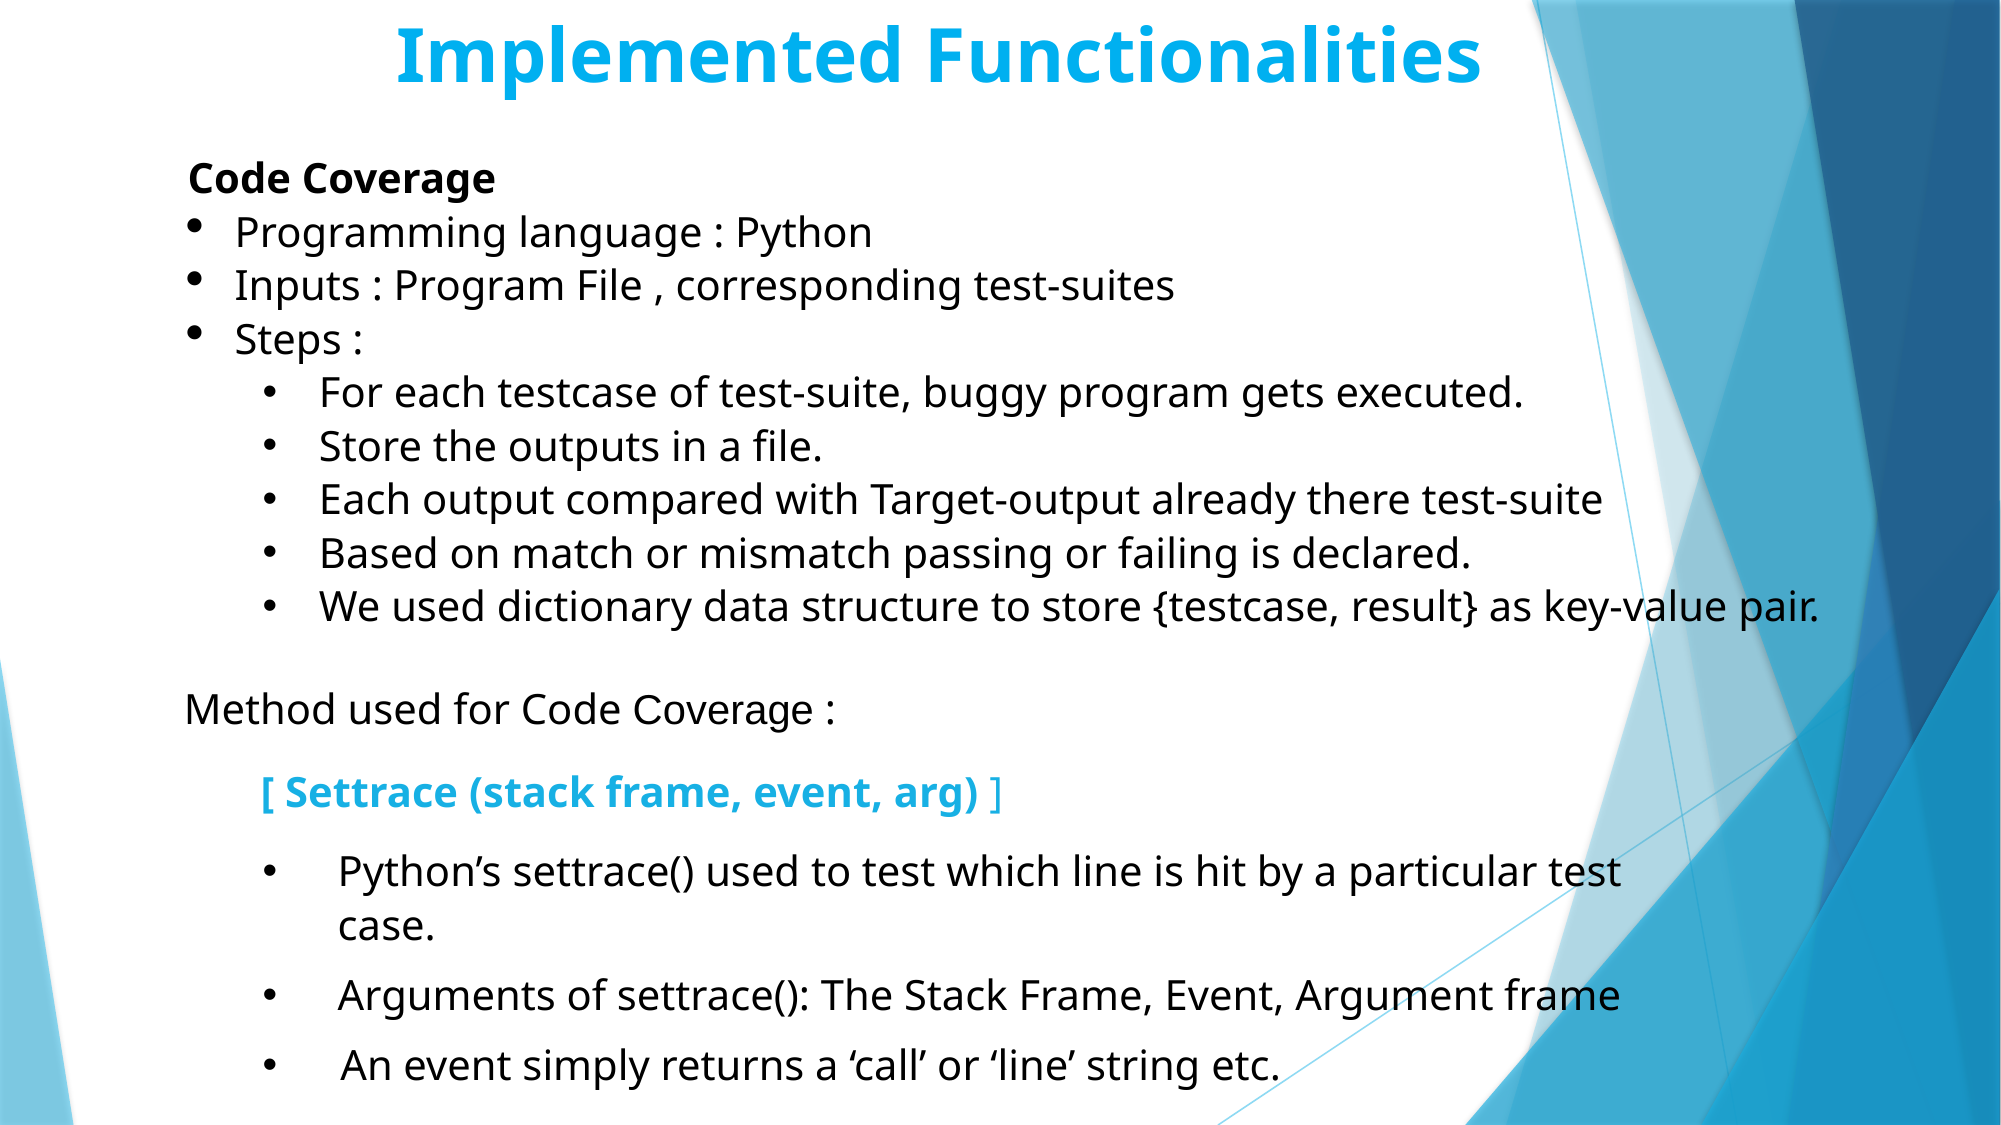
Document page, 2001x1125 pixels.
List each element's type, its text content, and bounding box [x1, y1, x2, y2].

text_box Code Coverage Programming language : Python Inputs : Program File , corresponding test-suites Steps : For each testcase of test-suite, buggy program gets executed. Store the outputs in a file. Each output compared with Target-output already there test-suite Based on match or mismatch passing or failing is declared. We used dictionary data structure to store {testcase, result} as key-value pair. [97, 141, 1934, 638]
text_box Python’s settrace() used to test which line is hit by a particular test case. Arguments of settrace(): The Stack Frame, Event, Argument frame An event simply returns a ‘call’ or ‘line’ string etc. [97, 834, 1707, 1097]
text_box Method used for Code Coverage : [168, 674, 1171, 740]
text_box [ Settrace (stack frame, event, arg) ] [160, 754, 1331, 823]
text_box Implemented Functionalities [381, 0, 1499, 105]
